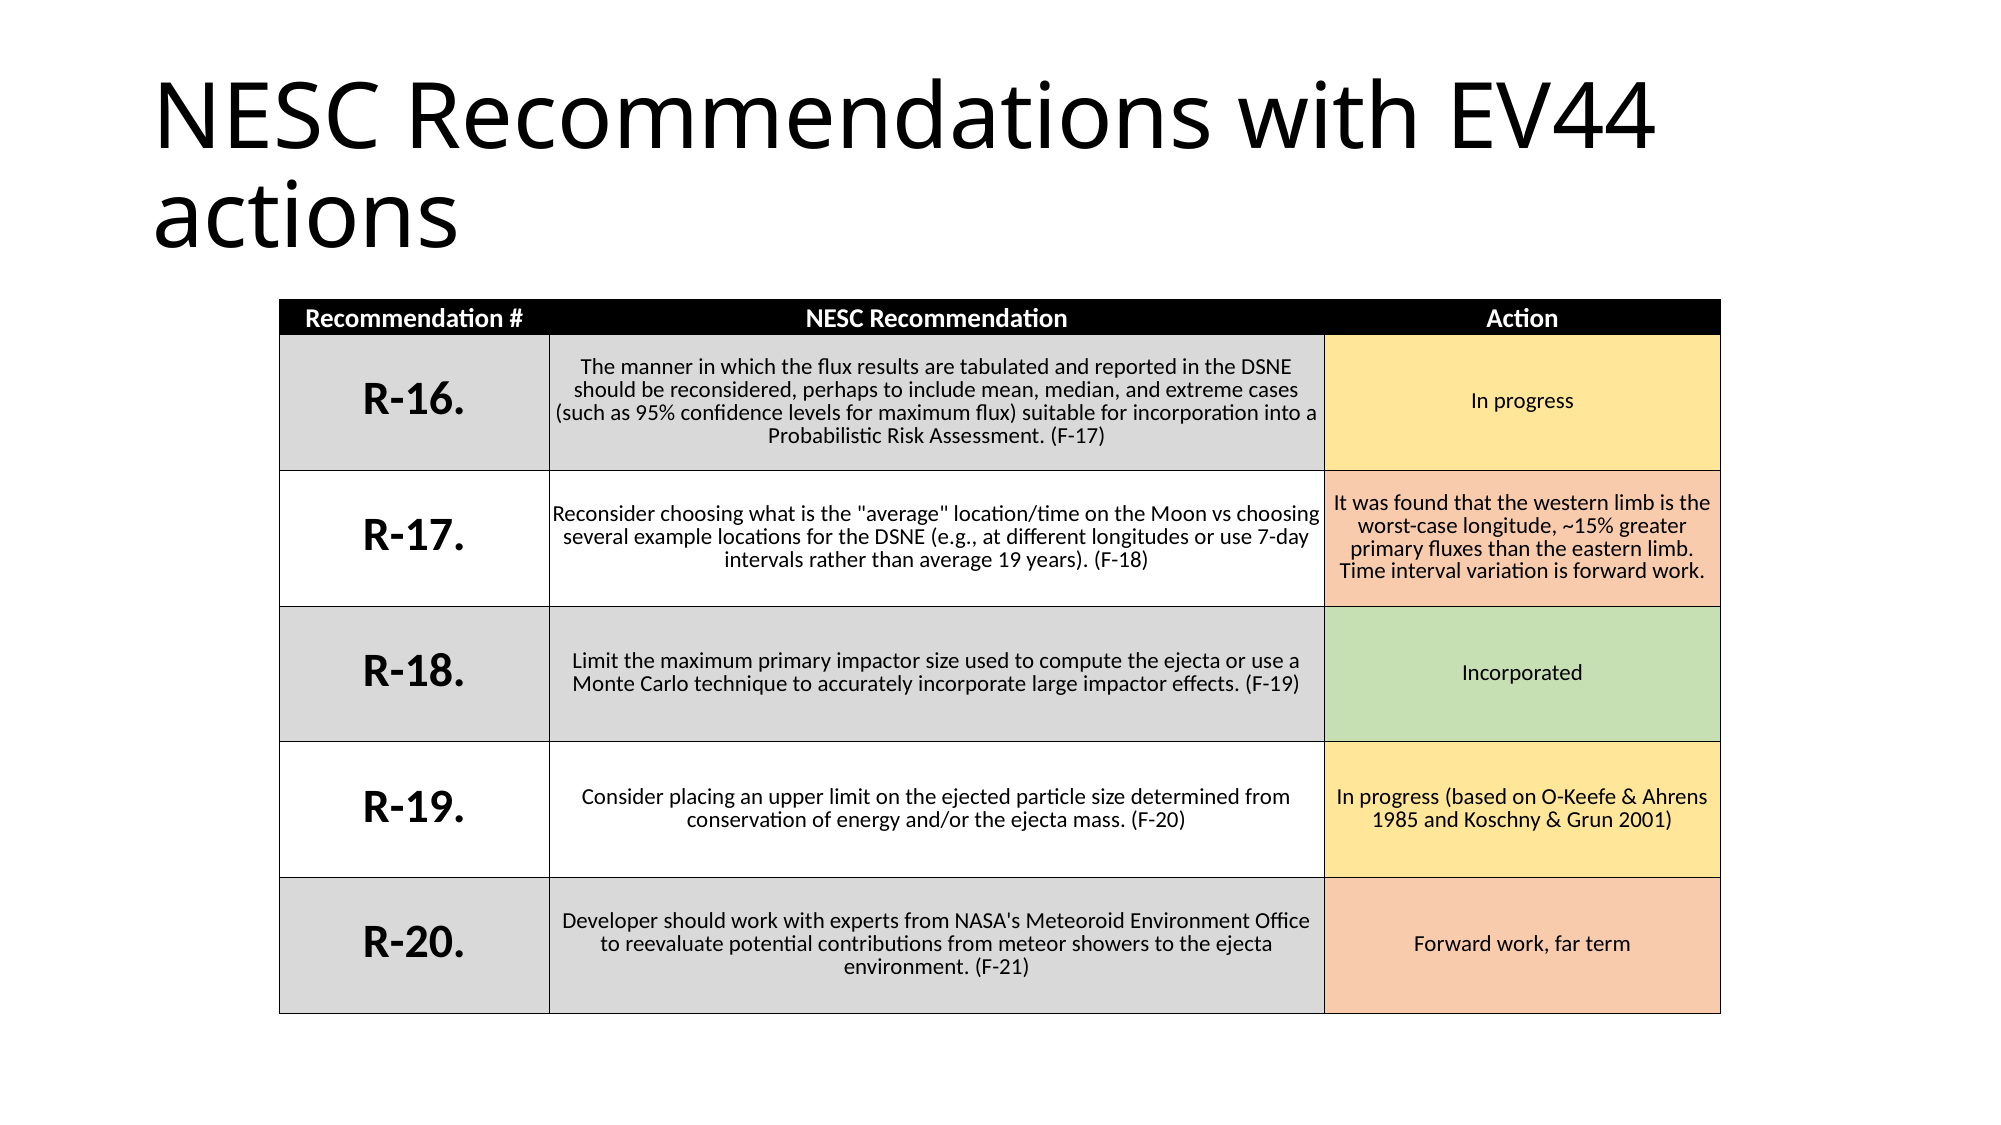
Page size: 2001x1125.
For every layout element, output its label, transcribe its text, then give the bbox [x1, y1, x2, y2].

table_cell Consider placing an upper limit on the ejected particle size determined from conservation of energy and/or the ejecta mass. (F-20) [550, 742, 1324, 877]
table_cell R-18. [280, 607, 549, 741]
table_cell R-17. [280, 471, 549, 606]
table_cell Limit the maximum primary impactor size used to compute the ejecta or use a Monte Carlo technique to accurately incorporate large impactor effects. (F-19) [550, 607, 1324, 741]
table_cell The manner in which the flux results are tabulated and reported in the DSNE should be reconsidered, perhaps to include mean, median, and extreme cases (such as 95% confidence levels for maximum flux) suitable for incorporation into a Probabilistic Risk Assessment. (F-17) [550, 335, 1324, 470]
table_cell Developer should work with experts from NASA's Meteoroid Environment Office to reevaluate potential contributions from meteor showers to the ejecta environment. (F-21) [550, 878, 1324, 1013]
table_cell Reconsider choosing what is the "average" location/time on the Moon vs choosing several example locations for the DSNE (e.g., at different longitudes or use 7-day intervals rather than average 19 years). (F-18) [550, 471, 1324, 606]
table_cell R-19. [280, 742, 549, 877]
table_cell Forward work, far term [1325, 878, 1720, 1013]
table_cell R-16. [280, 335, 549, 470]
table_header NESC Recommendation [550, 300, 1324, 334]
table_header Action [1325, 300, 1720, 334]
title NESC Recommendations with EV44 actions [137, 59, 1863, 278]
table_cell It was found that the western limb is the worst-case longitude, ~15% greater primary fluxes than the eastern limb. Time interval variation is forward work. [1325, 471, 1720, 606]
table_header Recommendation # [280, 300, 549, 334]
table_cell R-20. [280, 878, 549, 1013]
table_cell Incorporated [1325, 607, 1720, 741]
table_cell In progress (based on O-Keefe & Ahrens 1985 and Koschny & Grun 2001) [1325, 742, 1720, 877]
table_cell In progress [1325, 335, 1720, 470]
